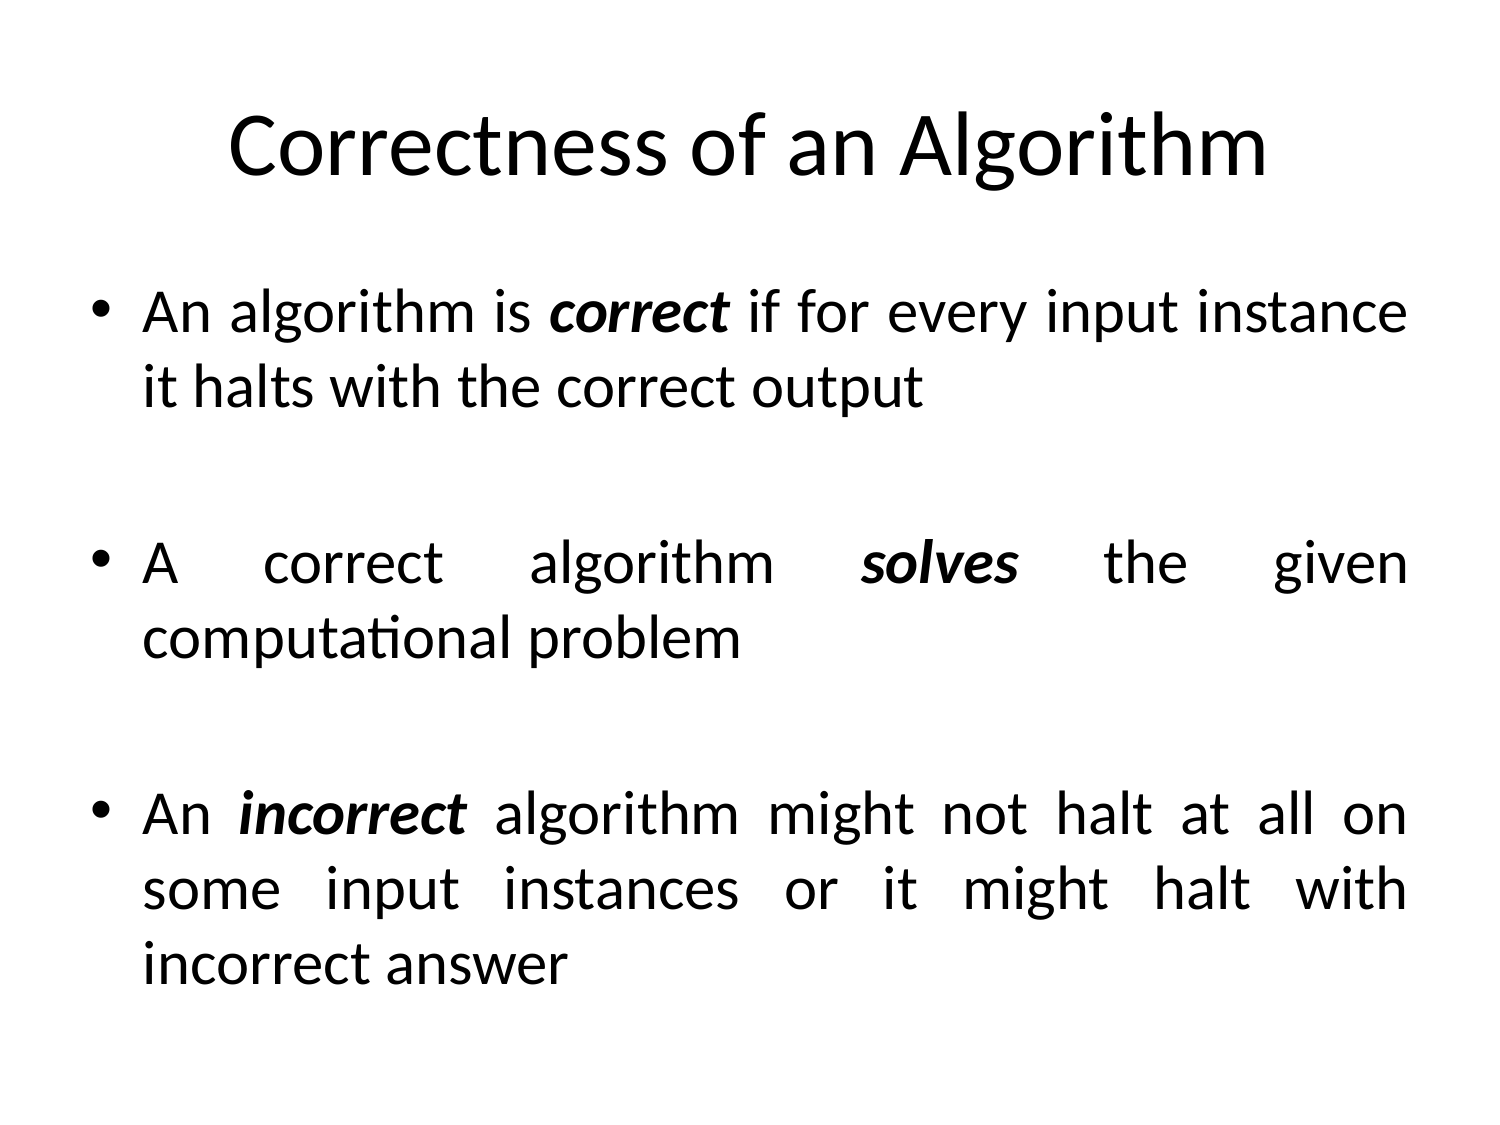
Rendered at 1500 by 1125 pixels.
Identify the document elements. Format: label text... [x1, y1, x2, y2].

title Correctness of an Algorithm [75, 45, 1425, 233]
list An algorithm is correct if for every input instance it halts with the correct output A correct algorithm solves the given computational problem An incorrect algorithm might not halt at all on some input instances or it might halt with incorrect answer [75, 262, 1425, 1005]
